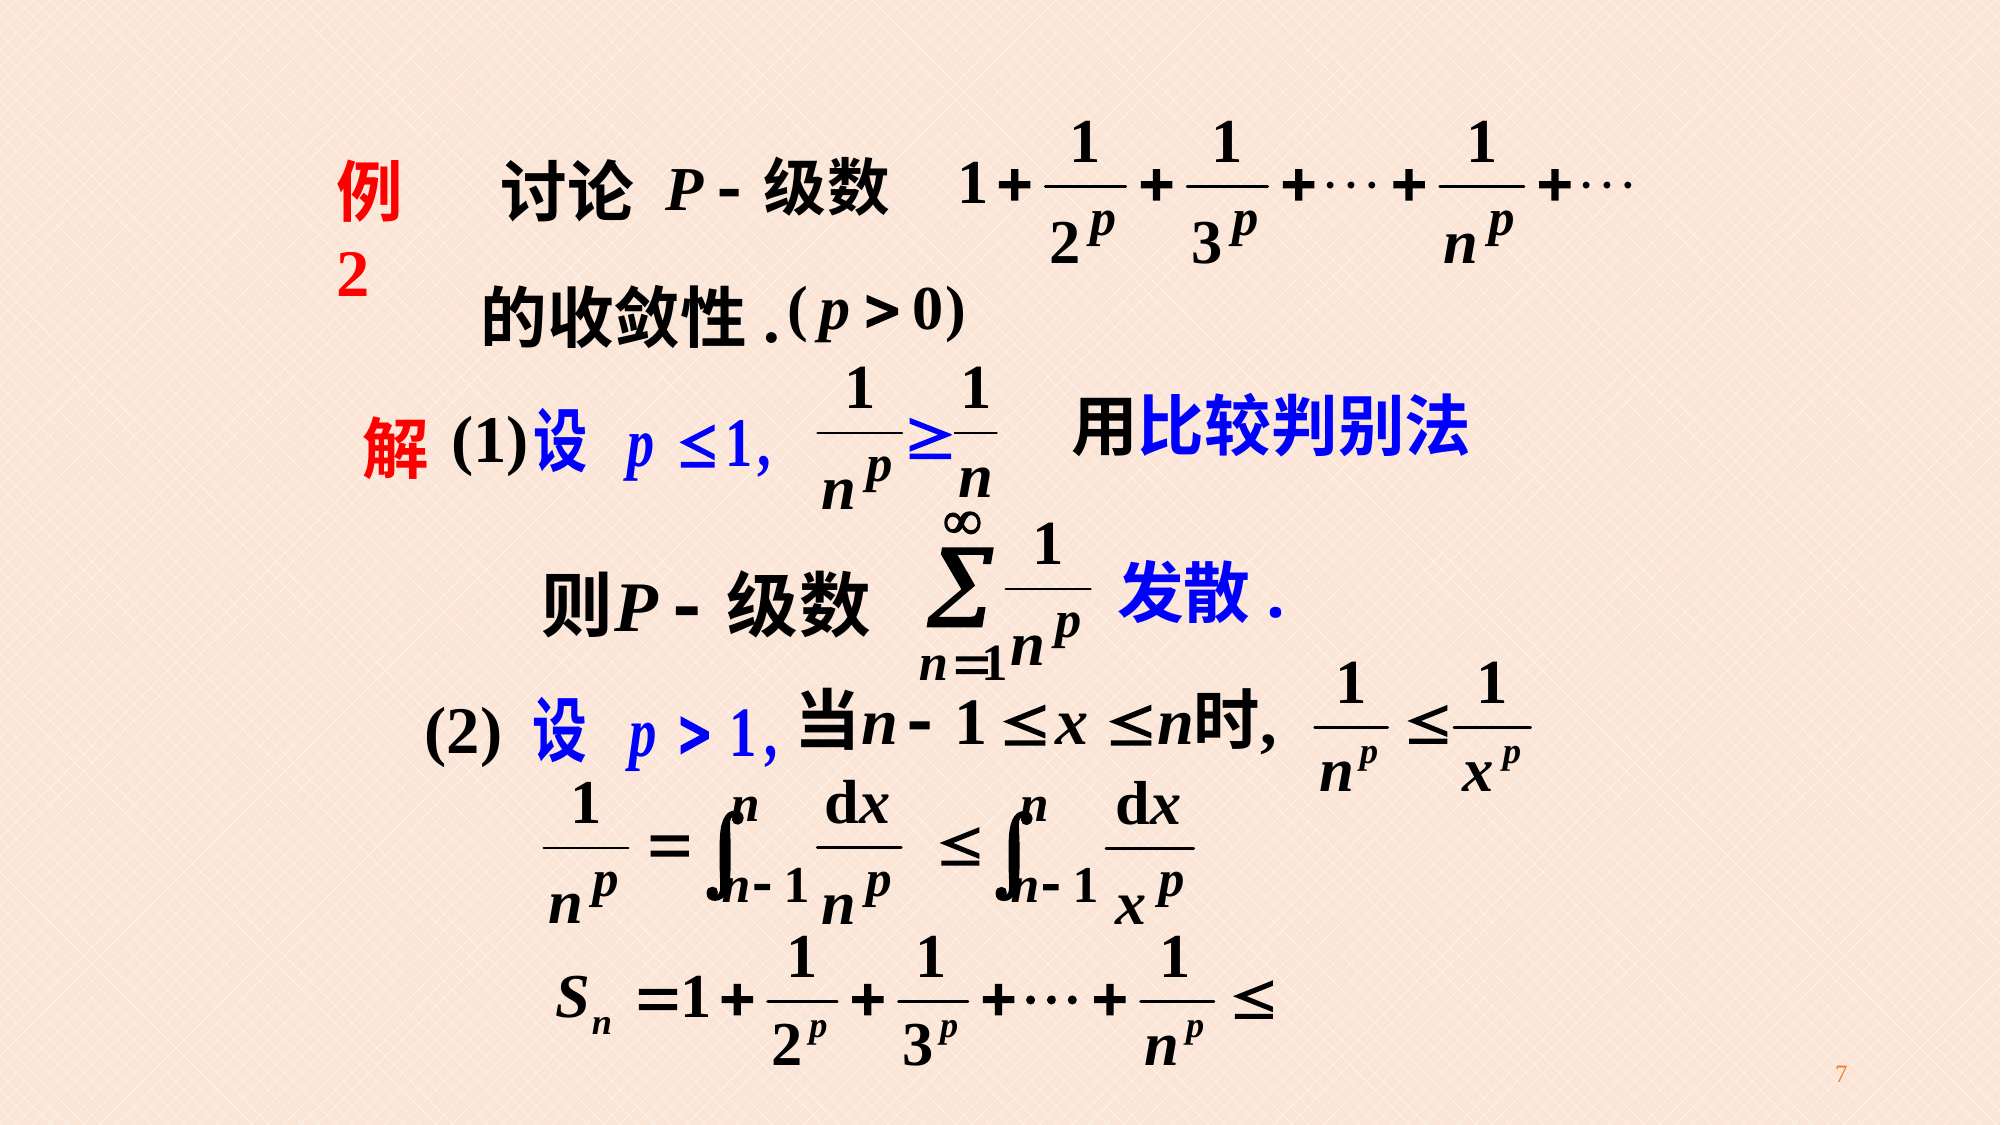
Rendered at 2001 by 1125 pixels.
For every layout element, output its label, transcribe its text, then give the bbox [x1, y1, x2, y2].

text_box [909, 480, 1103, 678]
text_box 讨论 [485, 142, 674, 237]
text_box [789, 345, 1009, 523]
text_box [1304, 643, 1545, 806]
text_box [951, 99, 1645, 277]
text_box 的收敛性. [465, 268, 866, 363]
slide_number 7 [1412, 1042, 1863, 1103]
text_box 例2 [321, 142, 460, 318]
text_box (2) [409, 679, 560, 775]
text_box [542, 913, 1278, 1081]
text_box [523, 402, 786, 492]
text_box (1) [436, 388, 587, 484]
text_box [779, 272, 977, 356]
text_box 解 [348, 399, 486, 494]
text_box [791, 678, 1288, 773]
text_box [534, 560, 881, 655]
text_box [894, 402, 952, 466]
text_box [533, 760, 687, 937]
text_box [927, 773, 1208, 913]
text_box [653, 148, 899, 232]
text_box 发散. [1103, 543, 1339, 639]
text_box 用比较判别法 [1056, 376, 1632, 471]
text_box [687, 760, 917, 913]
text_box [523, 690, 789, 782]
